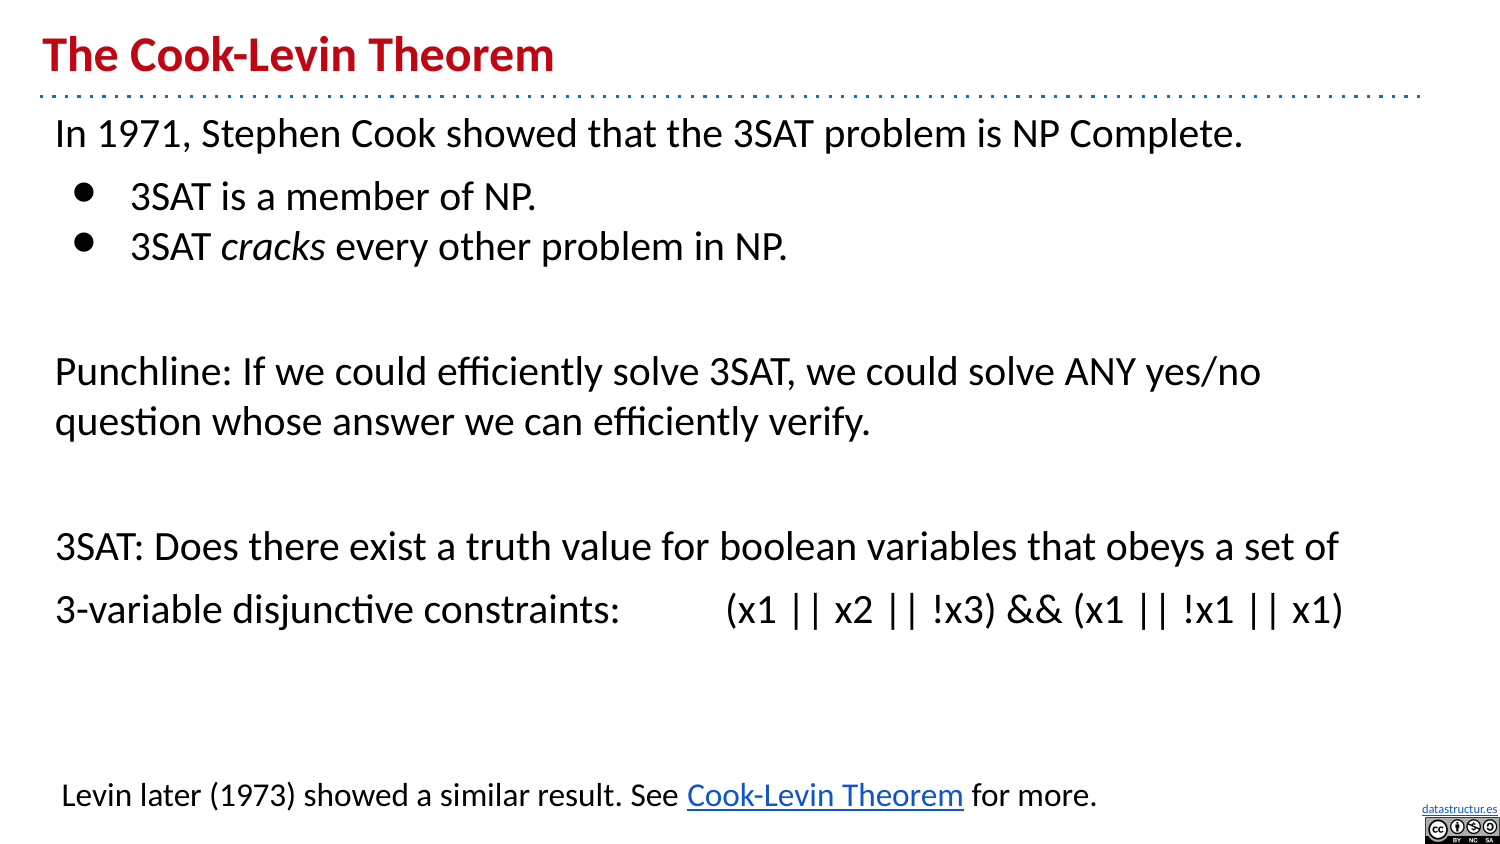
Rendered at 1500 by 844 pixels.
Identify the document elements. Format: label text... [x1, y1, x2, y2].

picture [1425, 817, 1500, 844]
text_box Levin later (1973) showed a similar result. See Cook-Levin Theorem for more. [46, 752, 1121, 834]
title The Cook-Levin Theorem [27, 15, 1378, 97]
list In 1971, Stephen Cook showed that the 3SAT problem is NP Complete. 3SAT is a member of NP. 3SAT cracks every other problem in NP. Punchline: If we could efficiently solve 3SAT, we could solve ANY yes/no question whose answer we can efficiently verify. 3SAT: Does there exist a truth value for boolean variables that obeys a set of 3-variable disjunctive constraints: (x1 || x2 || !x3) && (x1 || !x1 || x1) [39, 91, 1425, 773]
